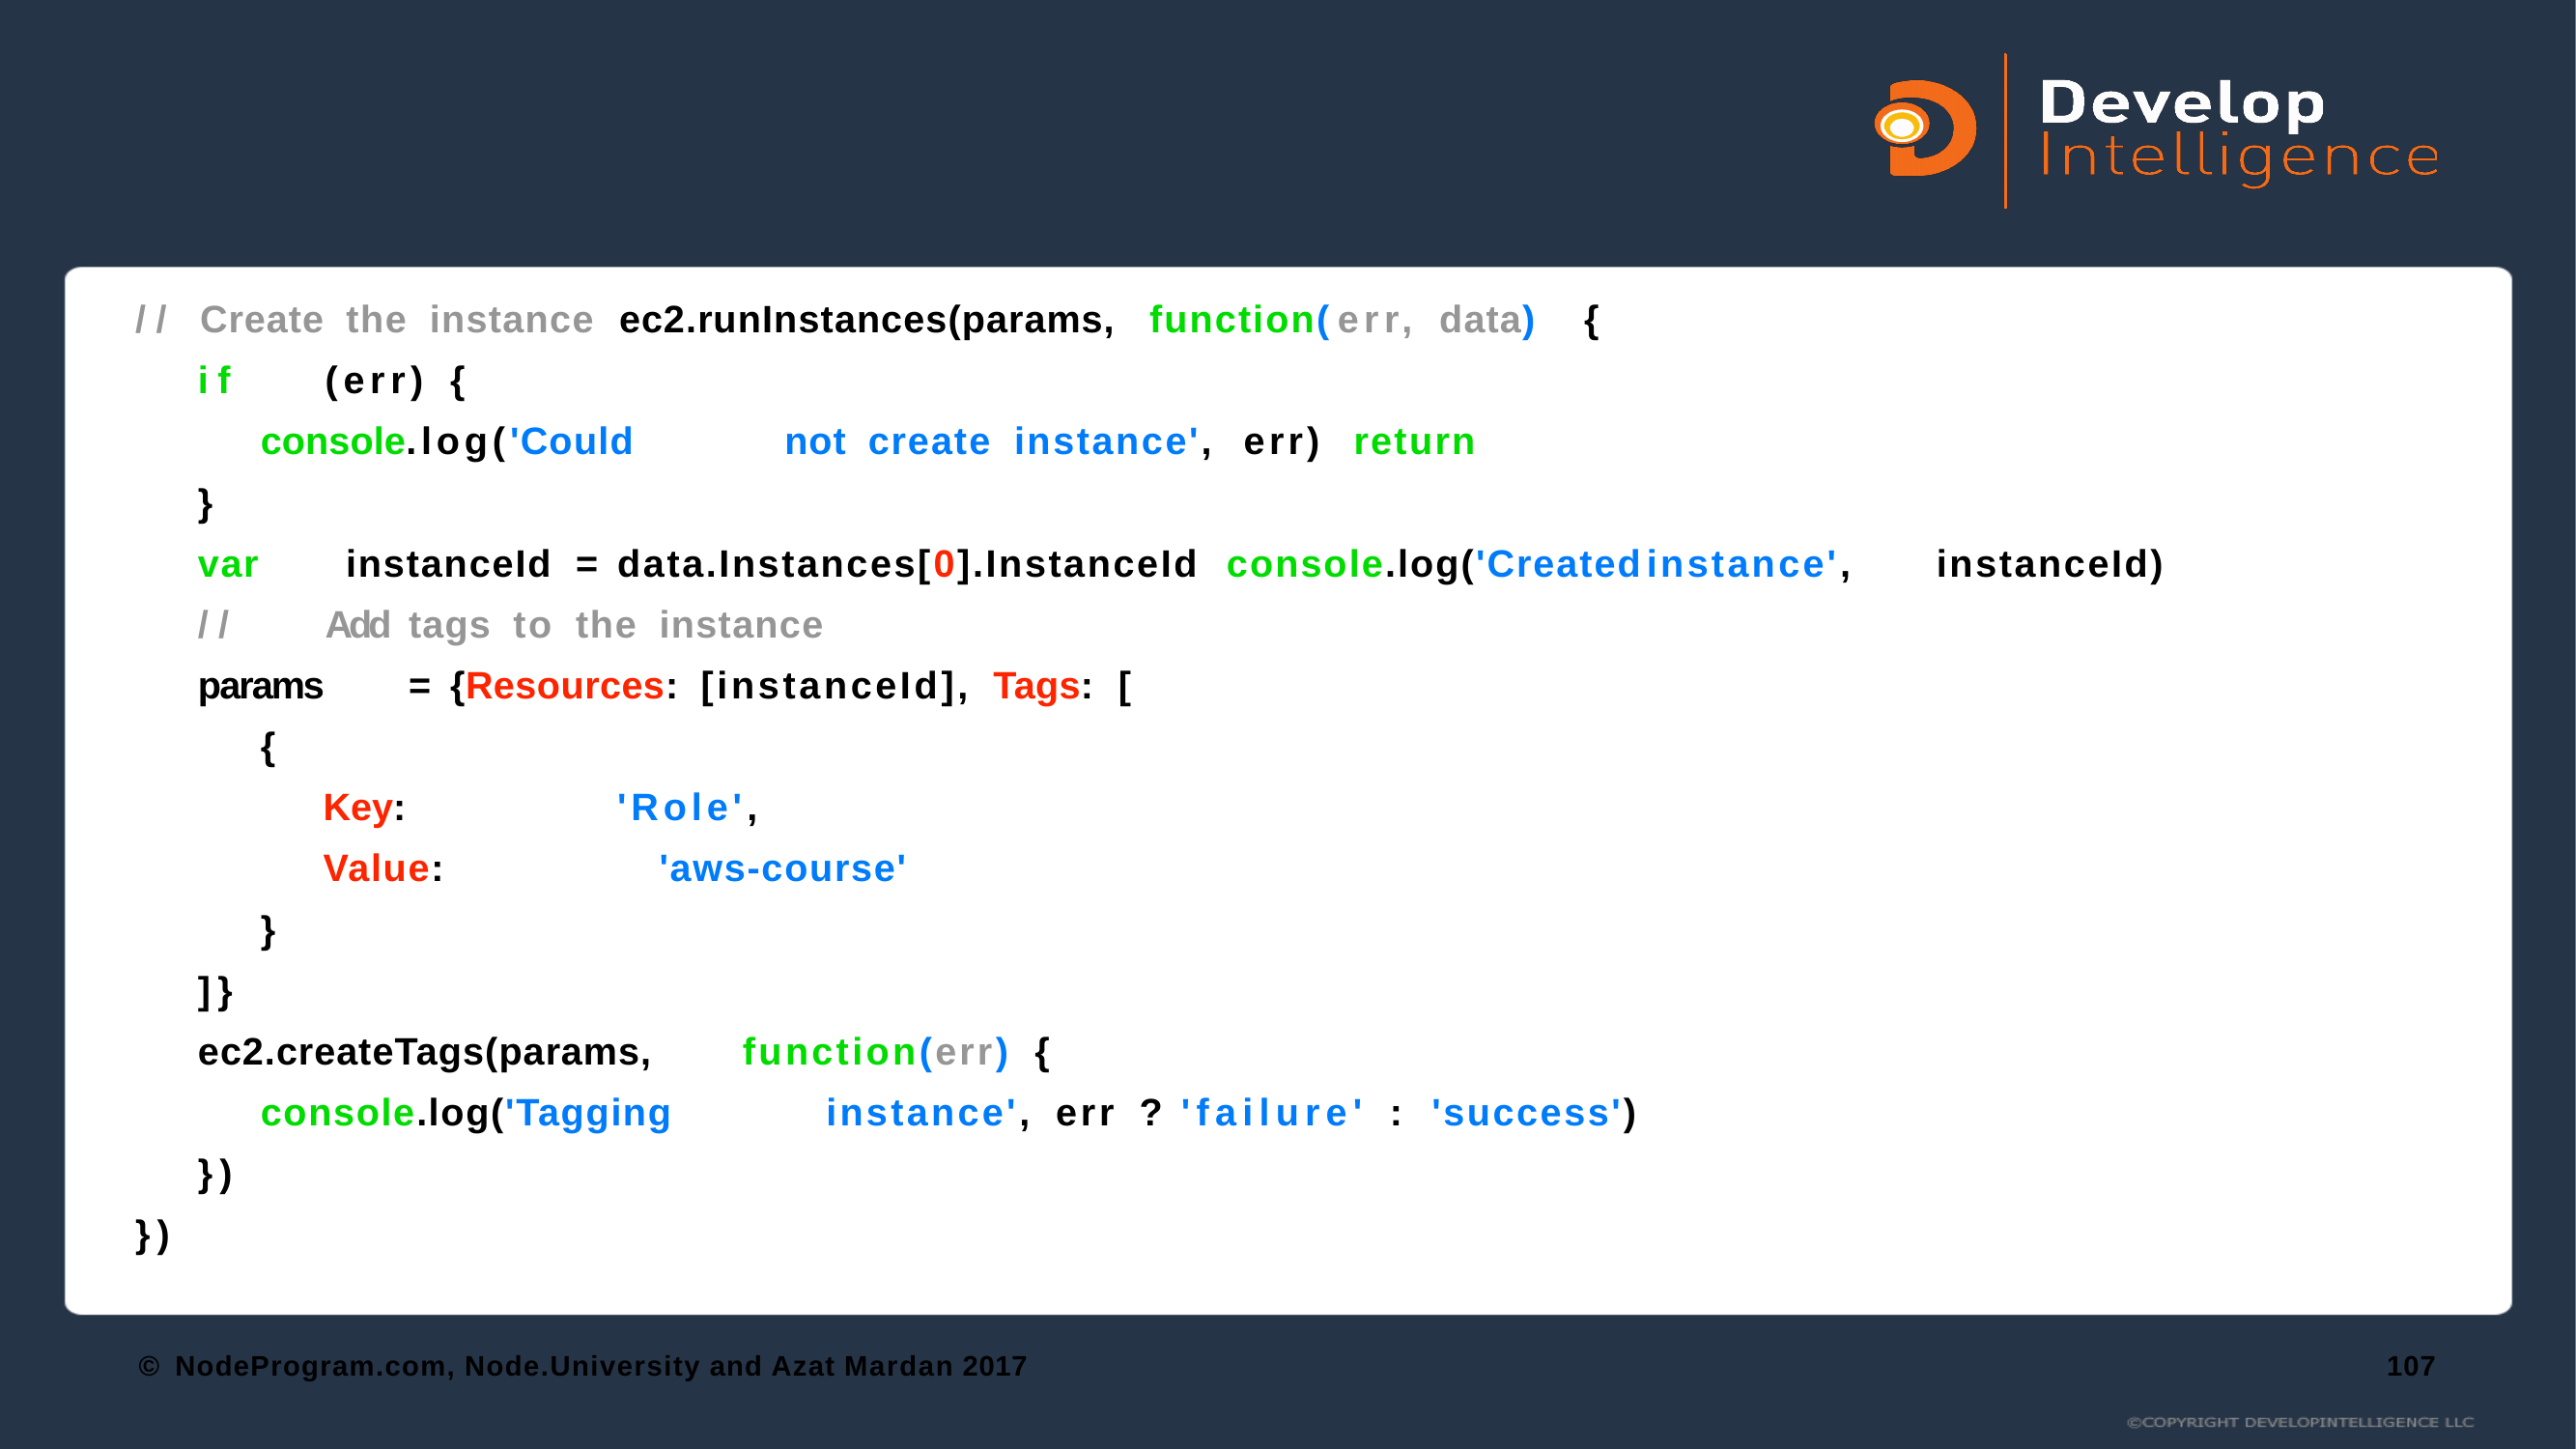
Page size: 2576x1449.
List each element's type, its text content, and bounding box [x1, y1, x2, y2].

footer © NodeProgram.com, Node.University and Azat Mardan 2017 [136, 1347, 1034, 1449]
picture [0, 0, 2576, 1449]
slide_number 107 [2383, 1347, 2442, 1449]
text_box // Create the instance ec2.runInstances(params, function(err, data) { if (err) { console.log('Could not create instance', err) return } var instanceId = data.Instances[0].InstanceId console.log('Created instance', instanceId) // Add tags to the instance params = {Resources: [instanceId], Tags: [ { Key: 'Role', Value: 'aws-course' } ]} ec2.createTags(params, function(err) { console.log('Tagging instance', err ? 'failure' : 'success') }) }) [133, 277, 2573, 1256]
